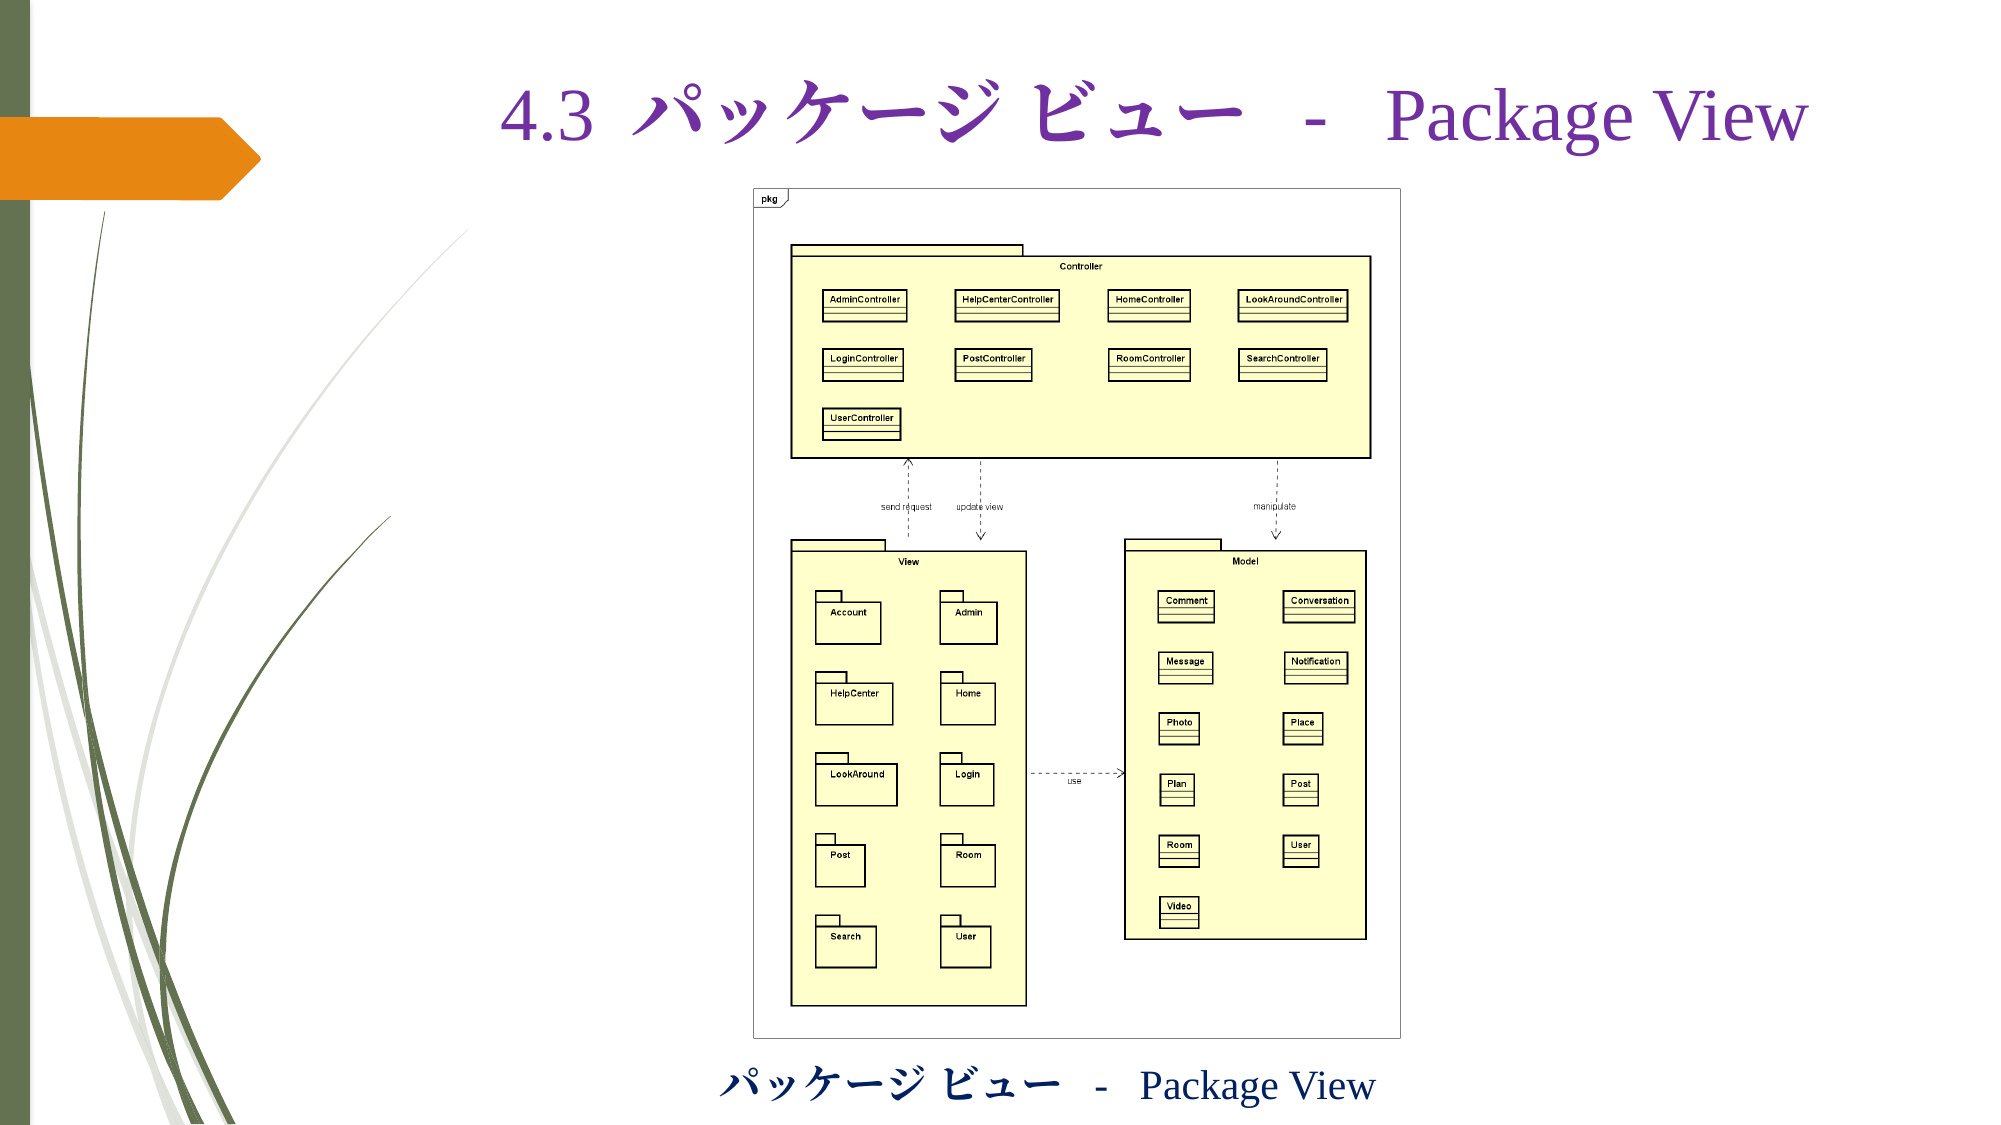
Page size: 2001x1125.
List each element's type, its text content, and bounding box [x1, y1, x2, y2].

title 4.3 パッケージ ビュー - Package View [424, 57, 1887, 182]
picture [746, 181, 1408, 1046]
text_box パッケージ ビュー - Package View [704, 1050, 1392, 1115]
